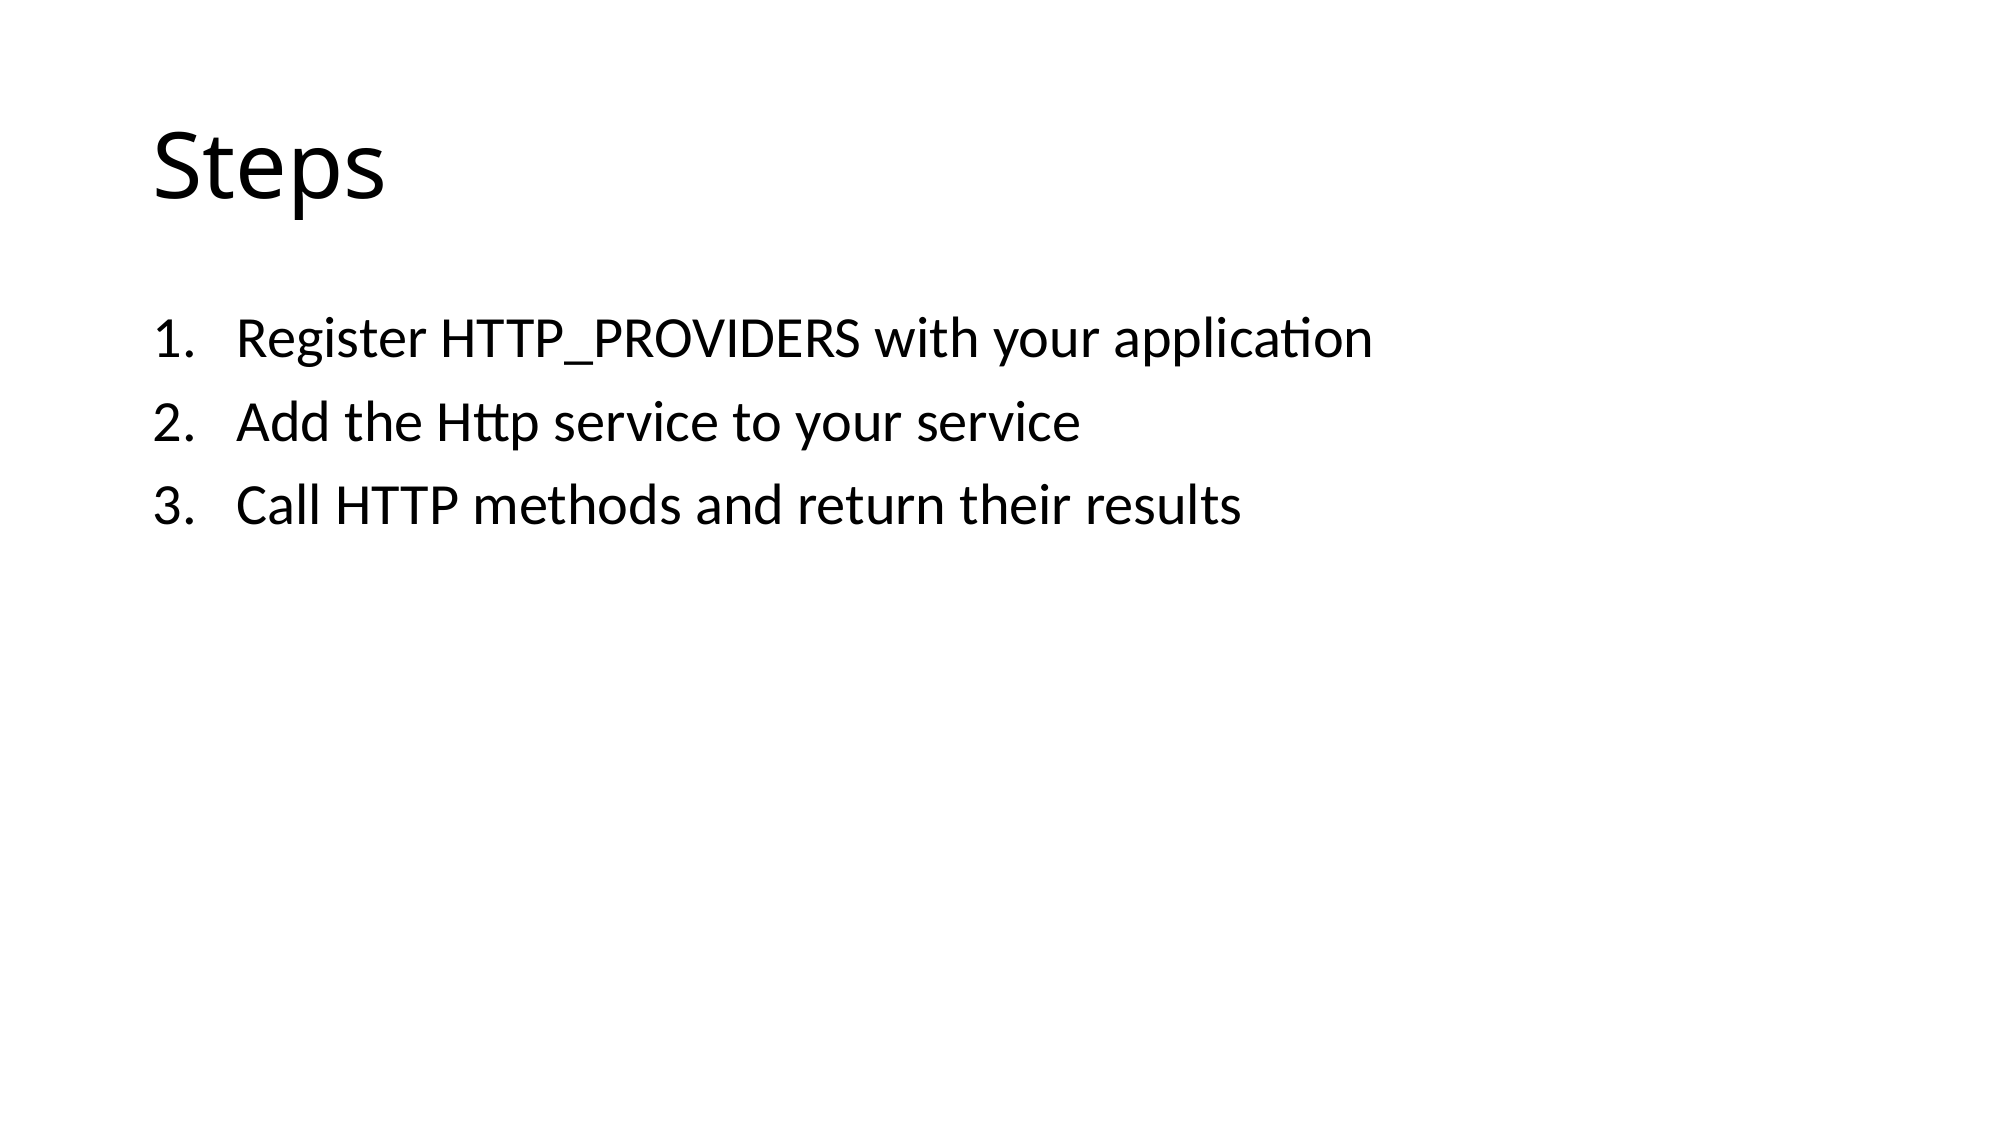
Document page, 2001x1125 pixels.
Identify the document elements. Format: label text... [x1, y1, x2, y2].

list Register HTTP_PROVIDERS with your application Add the Http service to your service Call HTTP methods and return their results [137, 299, 1863, 1014]
title Steps [137, 59, 1863, 278]
